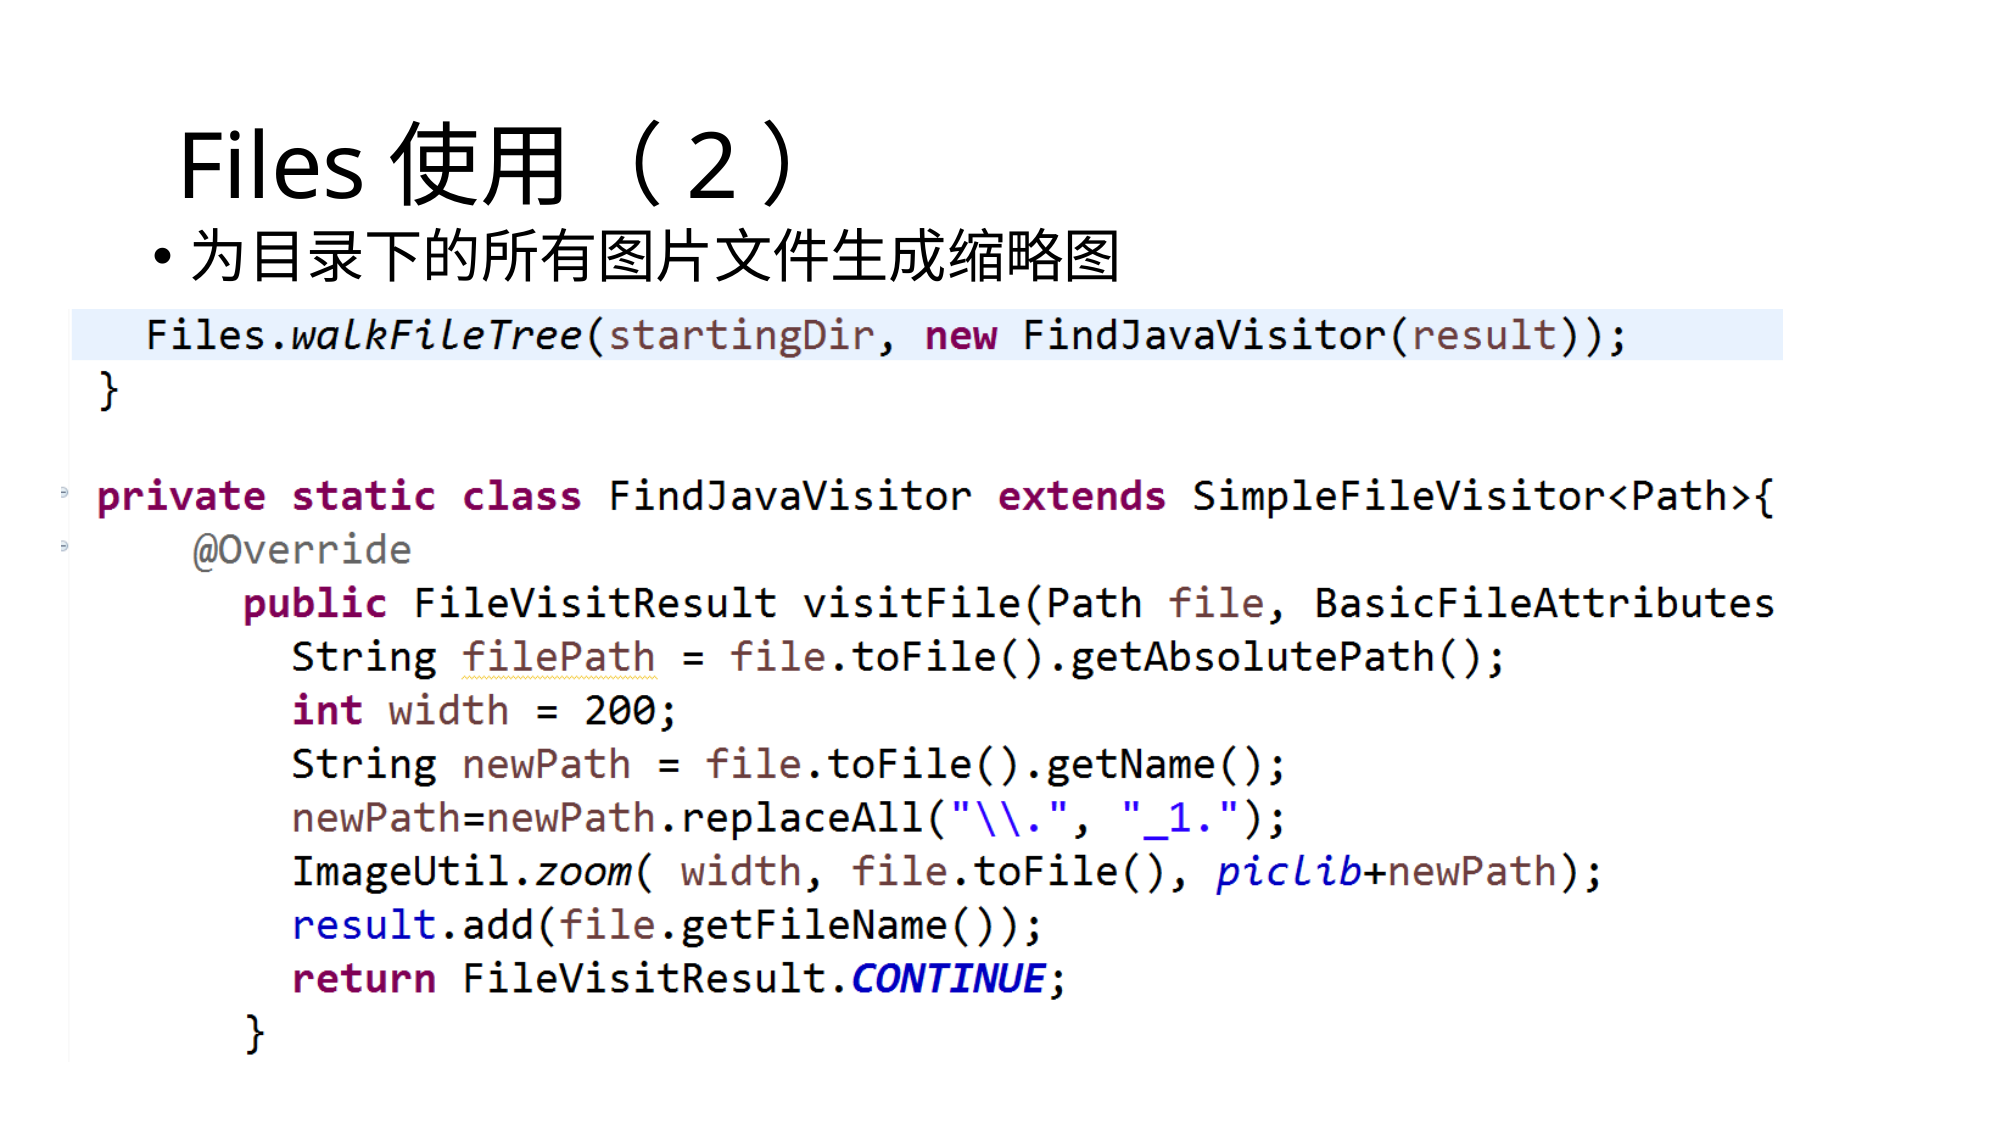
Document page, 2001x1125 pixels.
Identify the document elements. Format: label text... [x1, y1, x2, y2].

picture [61, 309, 1783, 1062]
title Files使用（2） [137, 59, 1863, 219]
list 为目录下的所有图片文件生成缩略图 [137, 219, 1863, 934]
